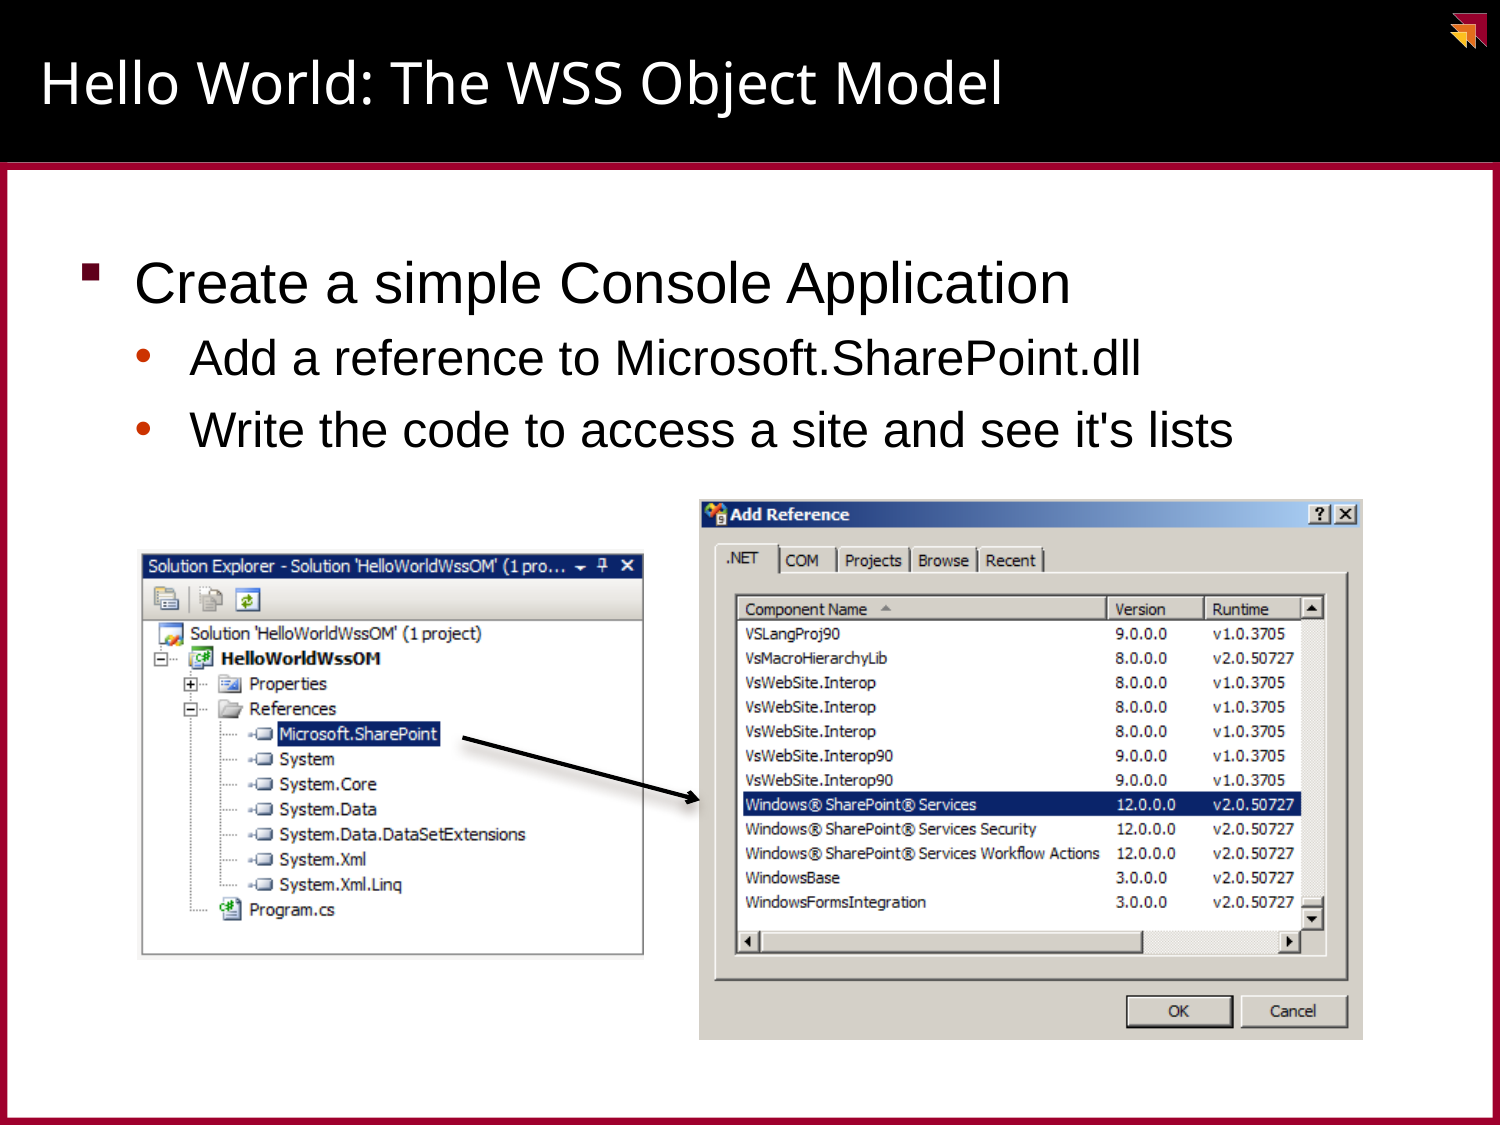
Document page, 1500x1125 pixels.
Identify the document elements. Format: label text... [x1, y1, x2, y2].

picture [1450, 13, 1487, 50]
list Create a simple Console Application Add a reference to Microsoft.SharePoint.dll Write the code to access a site and see it's lists [62, 237, 1438, 1088]
title Hello World: The WSS Object Model [24, 12, 1438, 150]
picture [699, 499, 1363, 1040]
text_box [462, 737, 701, 801]
picture [137, 549, 645, 960]
